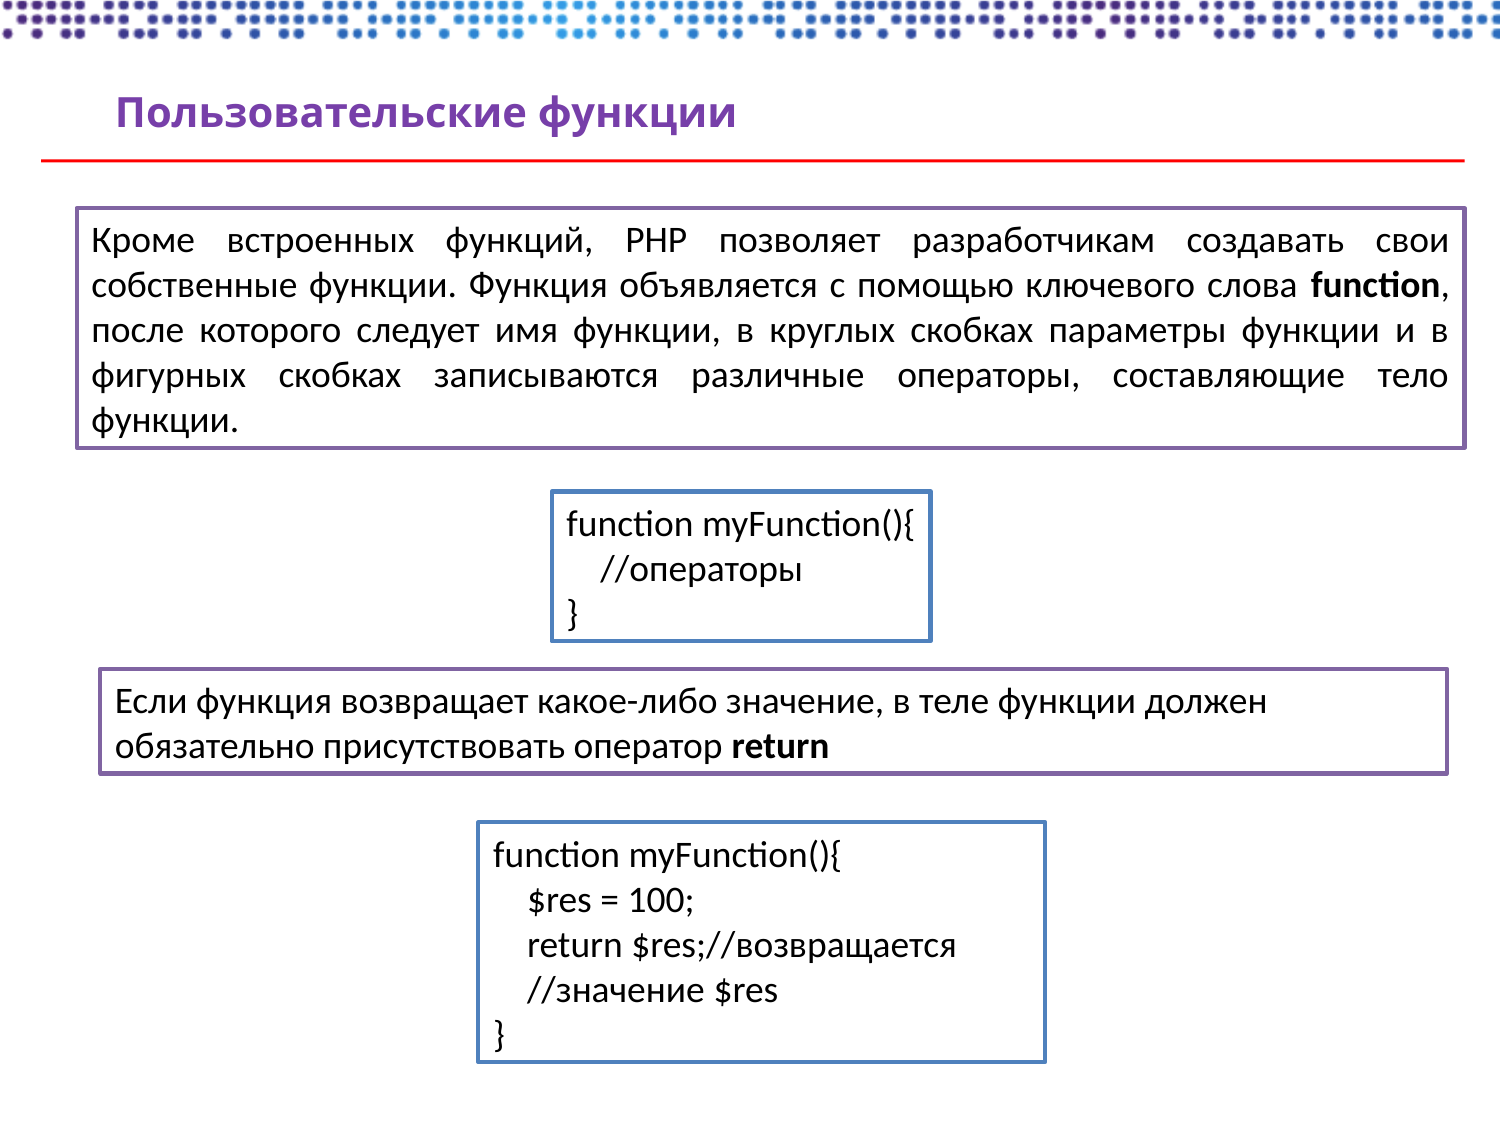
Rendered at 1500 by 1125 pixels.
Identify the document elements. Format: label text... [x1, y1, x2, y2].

picture [0, 0, 1500, 51]
text_box Если функция возвращает какое-либо значение, в теле функции должен обязательно присутствовать оператор return [98, 667, 1449, 776]
text_box Пользовательские функции [100, 78, 1447, 143]
text_box Кроме встроенных функций, PHP позволяет разработчикам создавать свои собственные функции. Функция объявляется с помощью ключевого слова function, после которого следует имя функции, в круглых скобках параметры функции и в фигурных скобках записываются различные операторы, составляющие тело функции. [75, 206, 1467, 450]
text_box function myFunction(){ $res = 100; return $res;//возвращается //значение $res } [476, 820, 1047, 1064]
text_box function myFunction(){ //операторы } [550, 489, 933, 643]
